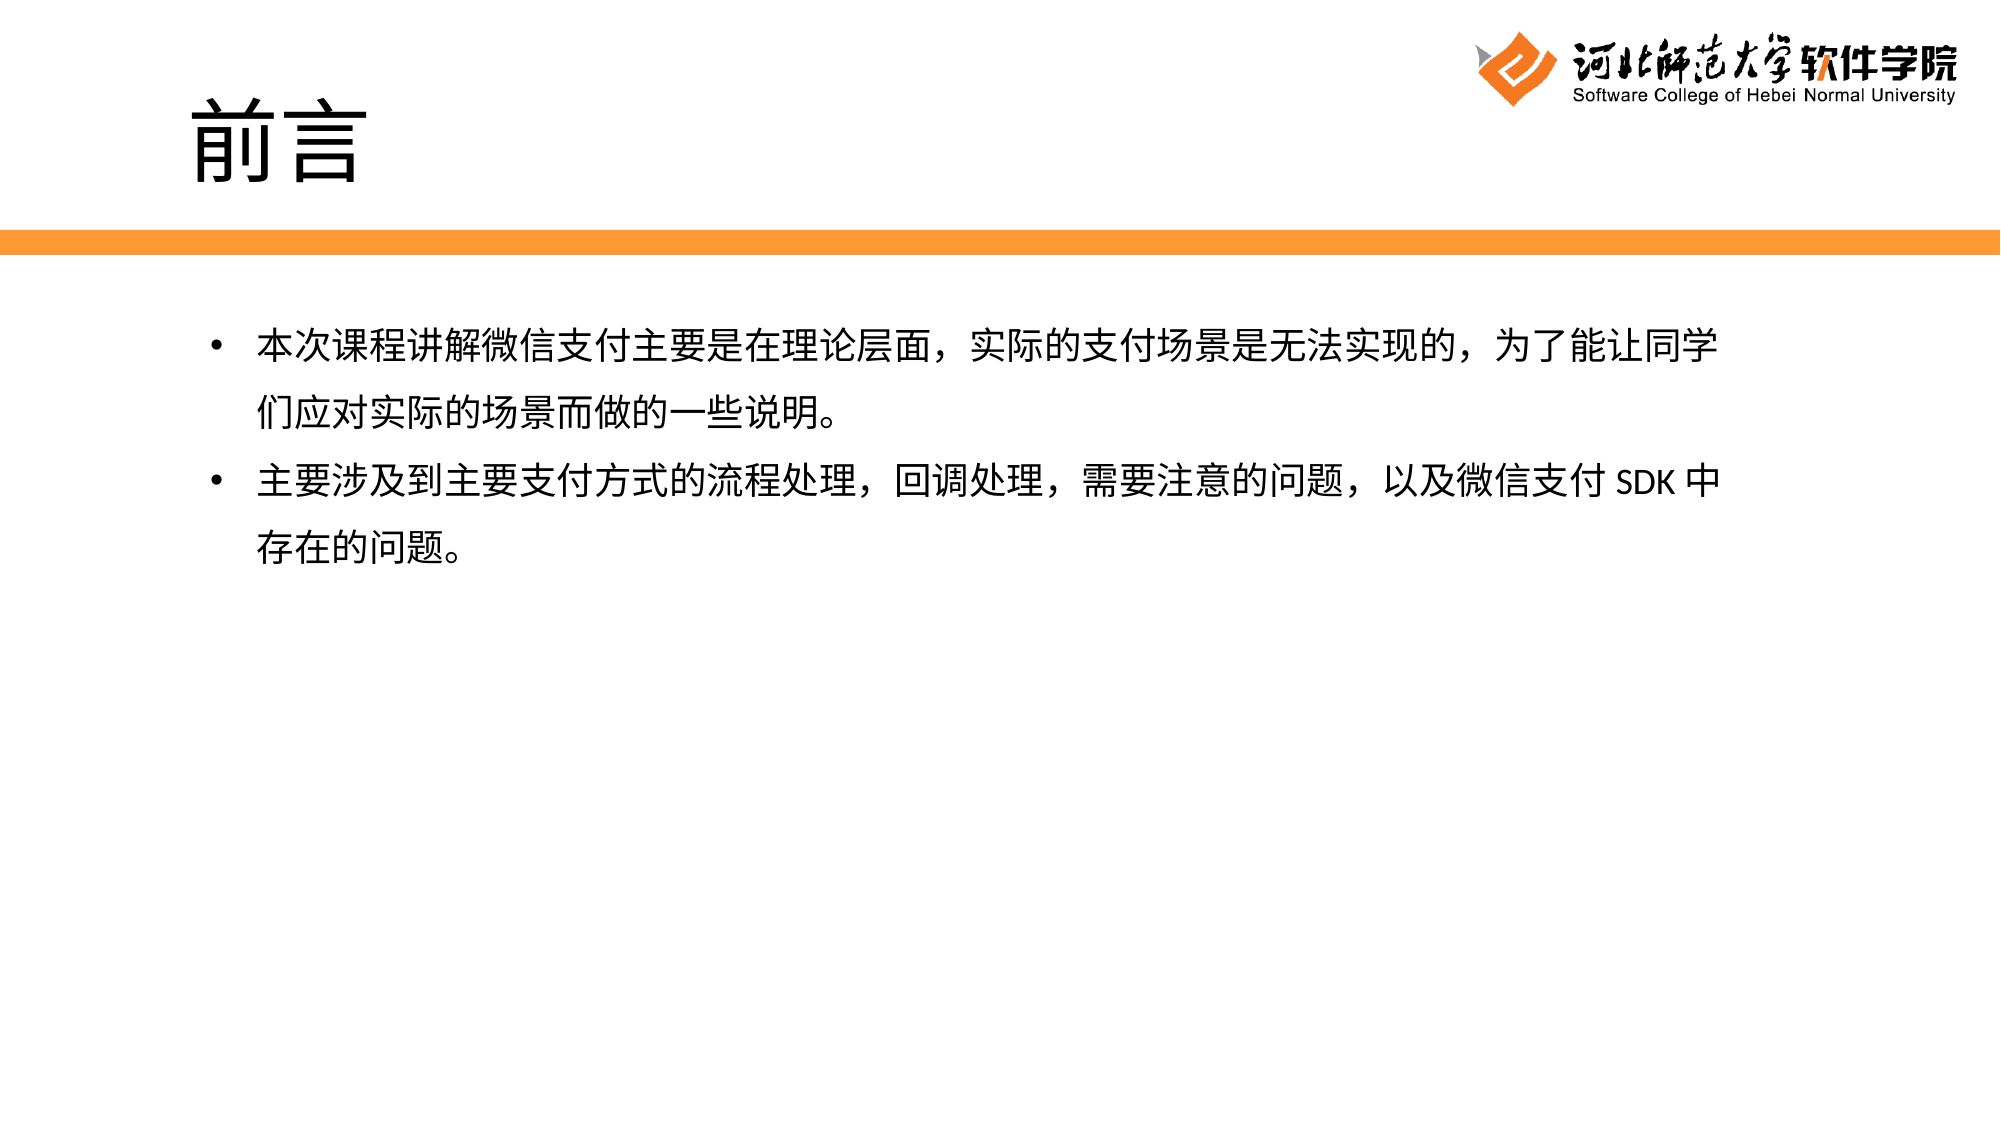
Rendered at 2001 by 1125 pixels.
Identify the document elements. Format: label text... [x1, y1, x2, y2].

list 前言 [172, 89, 1000, 202]
text_box 本次课程讲解微信支付主要是在理论层面，实际的支付场景是无法实现的，为了能让同学们应对实际的场景而做的一些说明。 主要涉及到主要支付方式的流程处理，回调处理，需要注意的问题，以及微信支付SDK中存在的问题。 [195, 291, 1741, 577]
picture [1475, 31, 1957, 107]
